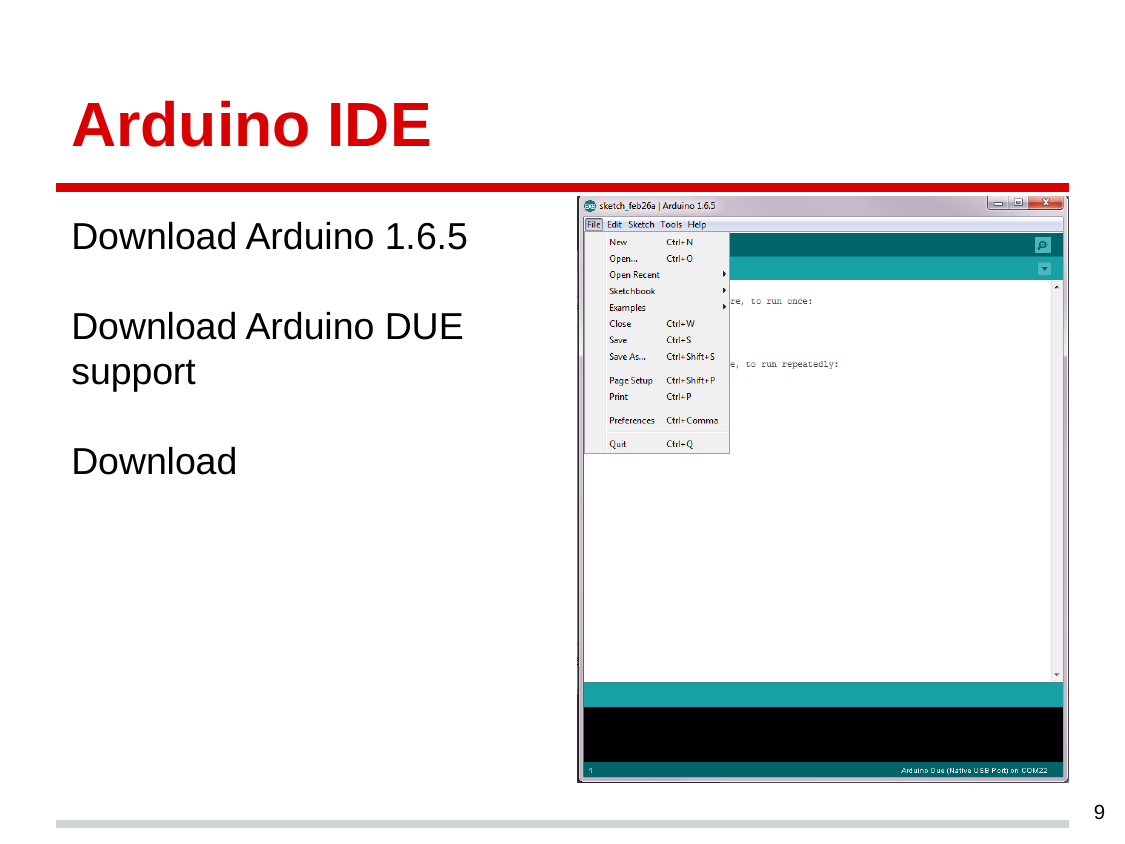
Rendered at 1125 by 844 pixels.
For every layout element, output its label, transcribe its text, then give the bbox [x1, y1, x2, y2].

title Arduino IDE [56, 33, 1069, 175]
picture [576, 196, 1069, 783]
slide_number 9 [1052, 779, 1121, 844]
list Download Arduino 1.6.5 Download Arduino DUE support Download [56, 196, 548, 808]
